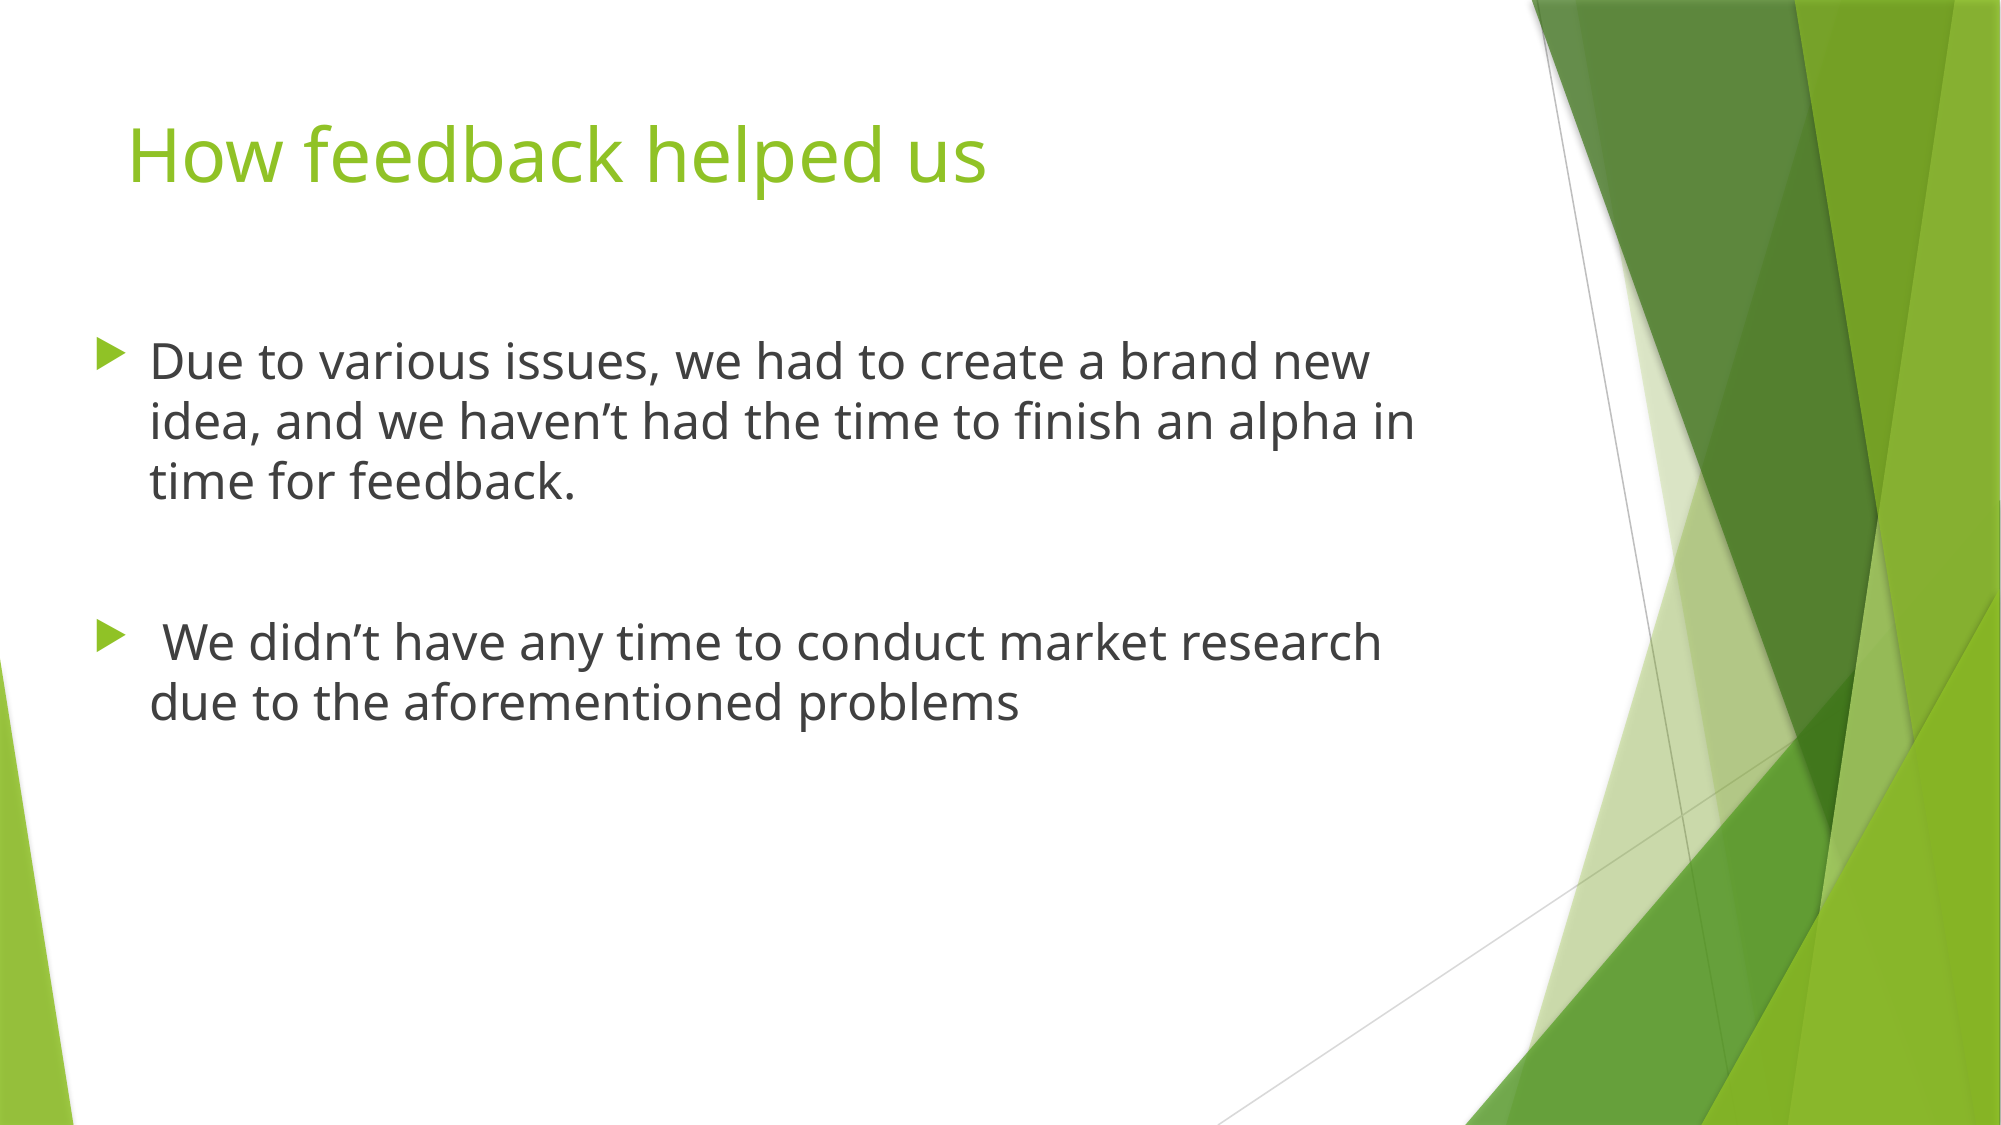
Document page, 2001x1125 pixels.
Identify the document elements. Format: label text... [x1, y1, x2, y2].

title How feedback helped us [111, 99, 1522, 317]
list Due to various issues, we had to create a brand new idea, and we haven’t had the time to finish an alpha in time for feedback. We didn’t have any time to conduct market research due to the aforementioned problems [78, 240, 1489, 872]
